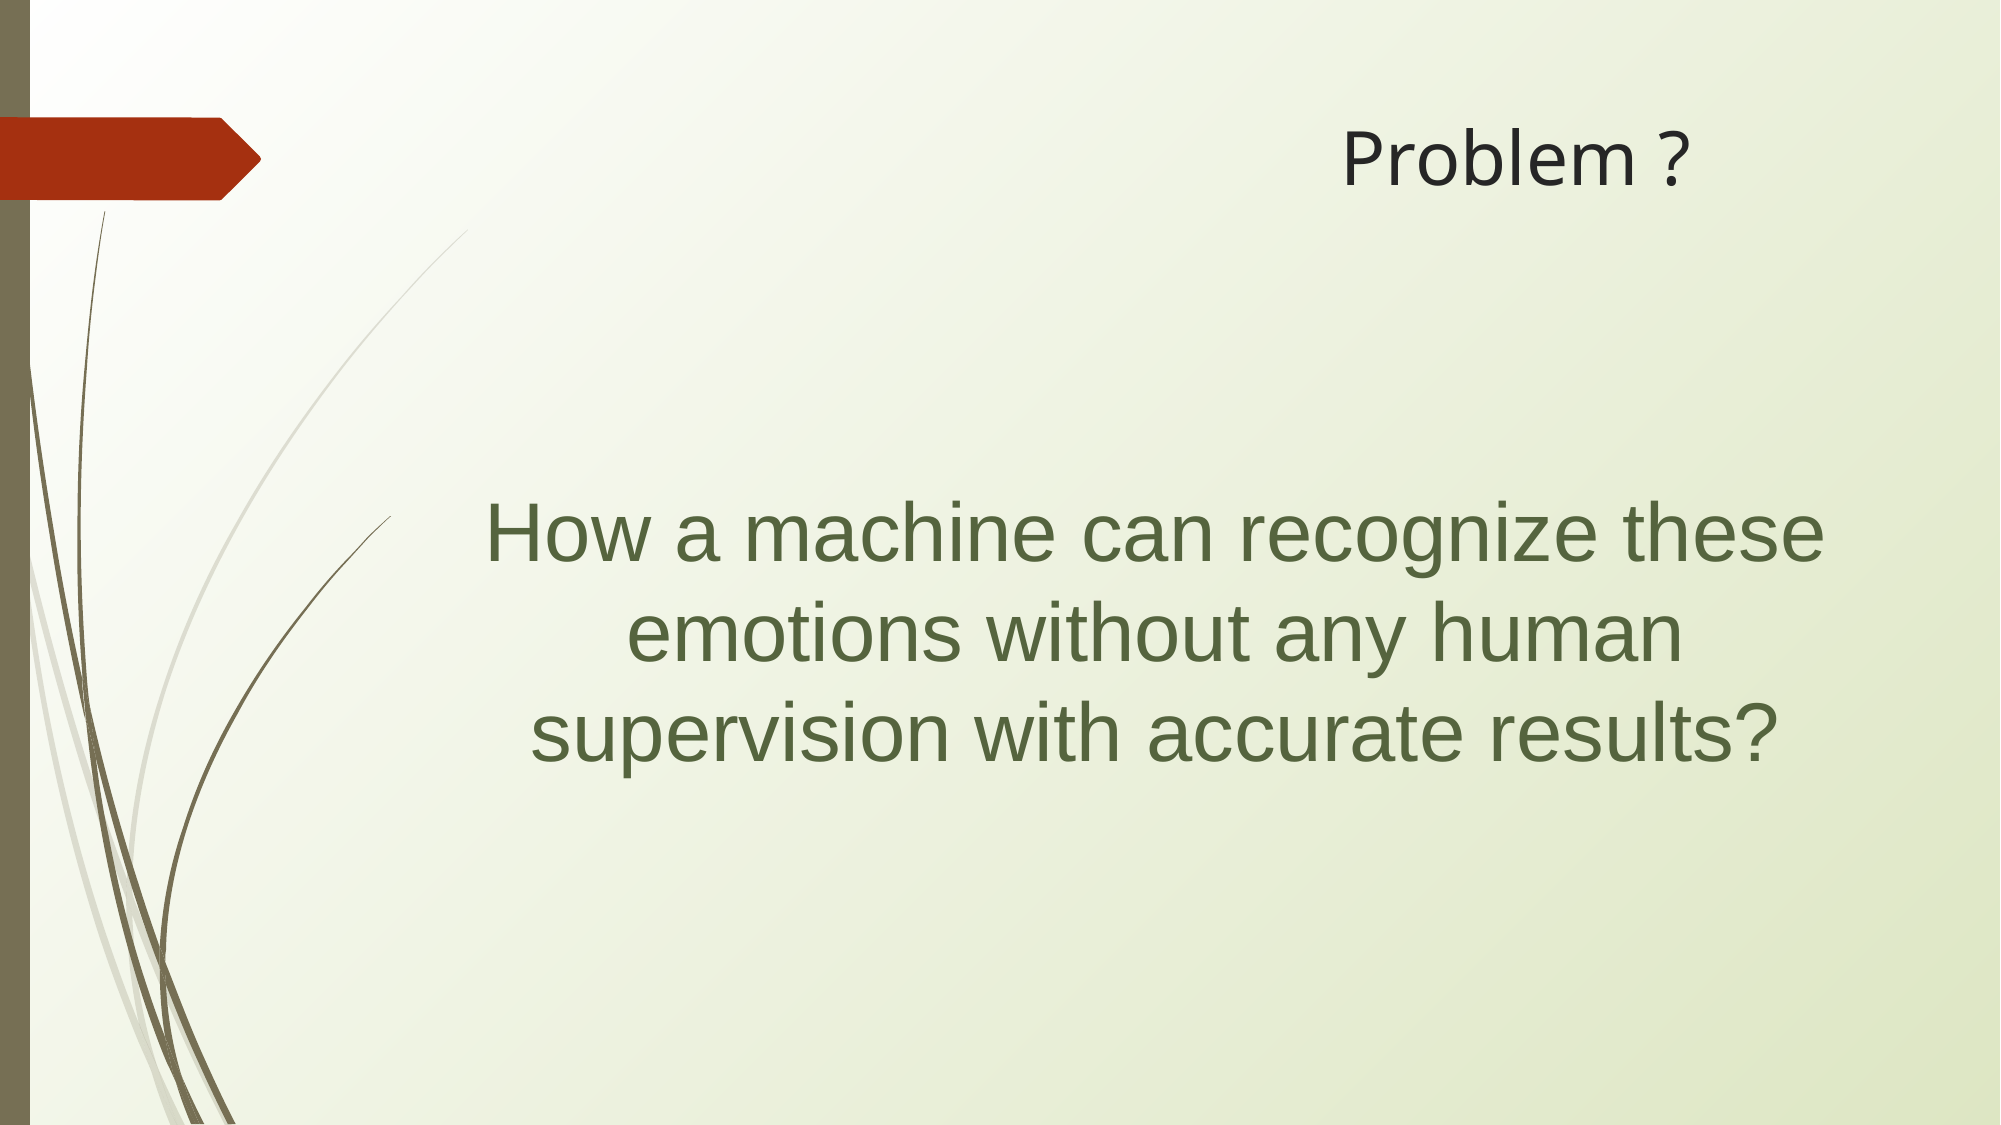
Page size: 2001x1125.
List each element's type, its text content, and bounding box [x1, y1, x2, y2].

list How a machine can recognize these emotions without any human supervision with accurate results? [424, 350, 1888, 970]
title Problem ? [425, 102, 1888, 313]
